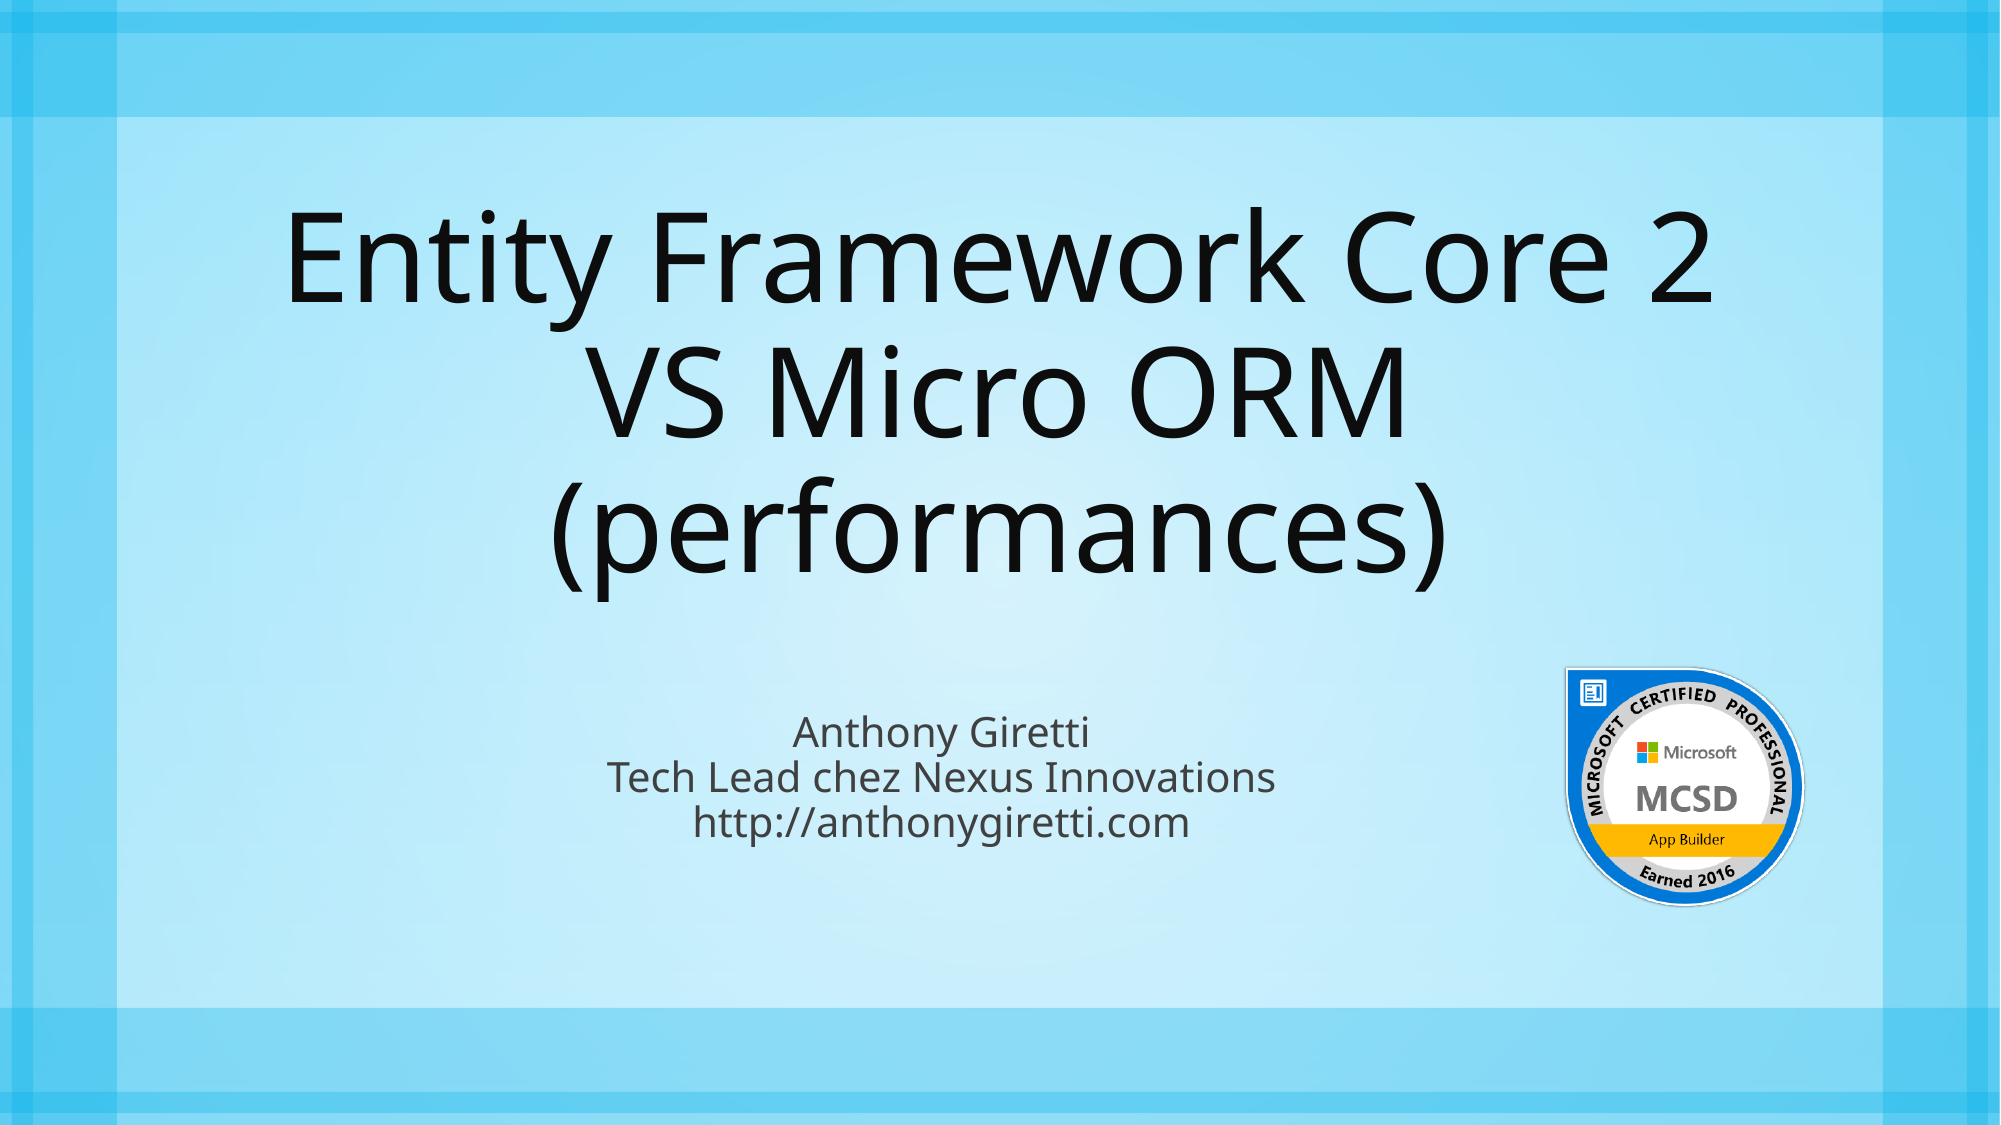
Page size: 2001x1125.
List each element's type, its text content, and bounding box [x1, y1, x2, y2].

picture [1563, 664, 1807, 908]
subtitle Anthony Giretti Tech Lead chez Nexus Innovations http://anthonygiretti.com [346, 703, 1538, 908]
title Entity Framework Core 2 VS Micro ORM (performances) [182, 195, 1818, 608]
